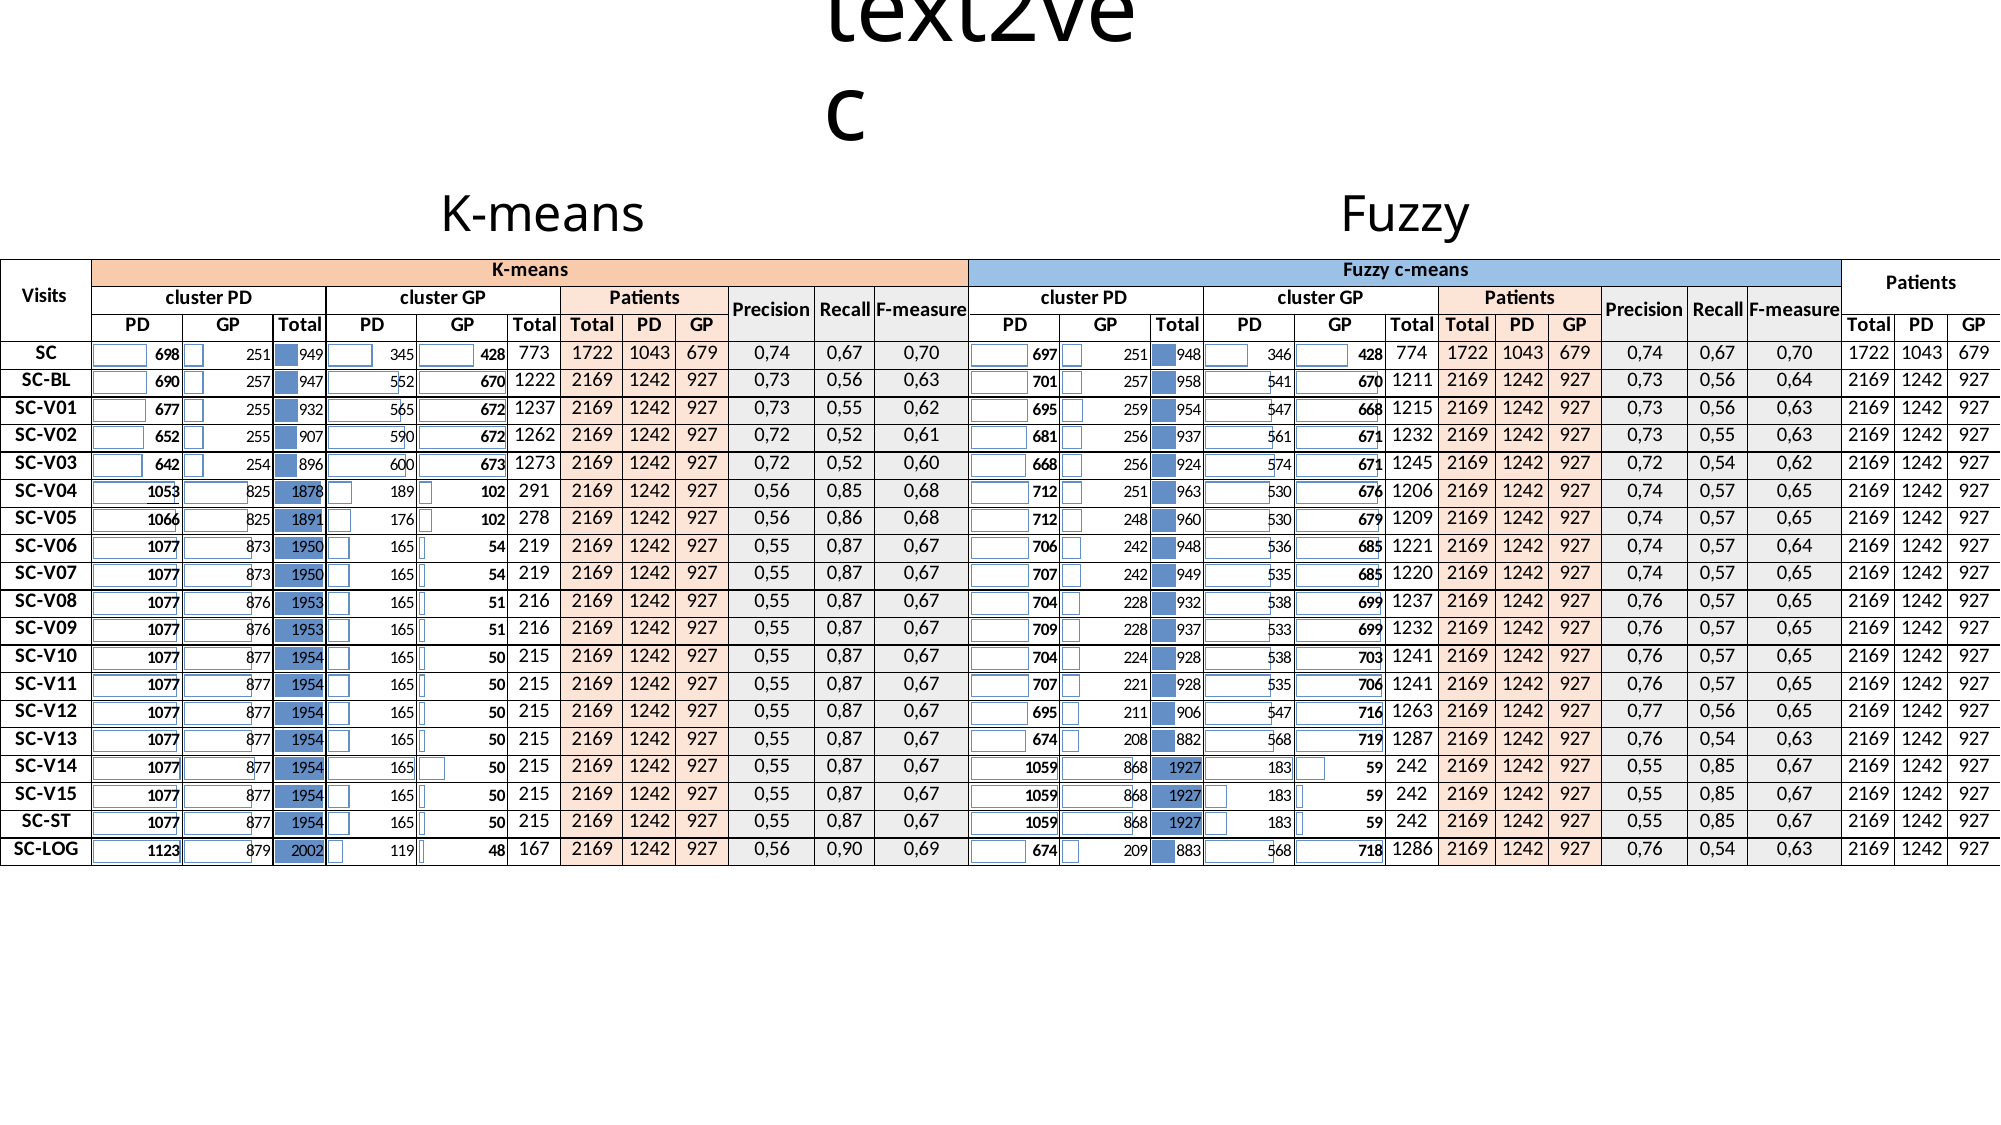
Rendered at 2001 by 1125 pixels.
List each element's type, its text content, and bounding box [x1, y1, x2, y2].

text_box Fuzzy [1325, 160, 1521, 258]
title text2vec [808, 0, 1192, 124]
text_box K-means [425, 160, 710, 258]
picture [0, 258, 2000, 867]
